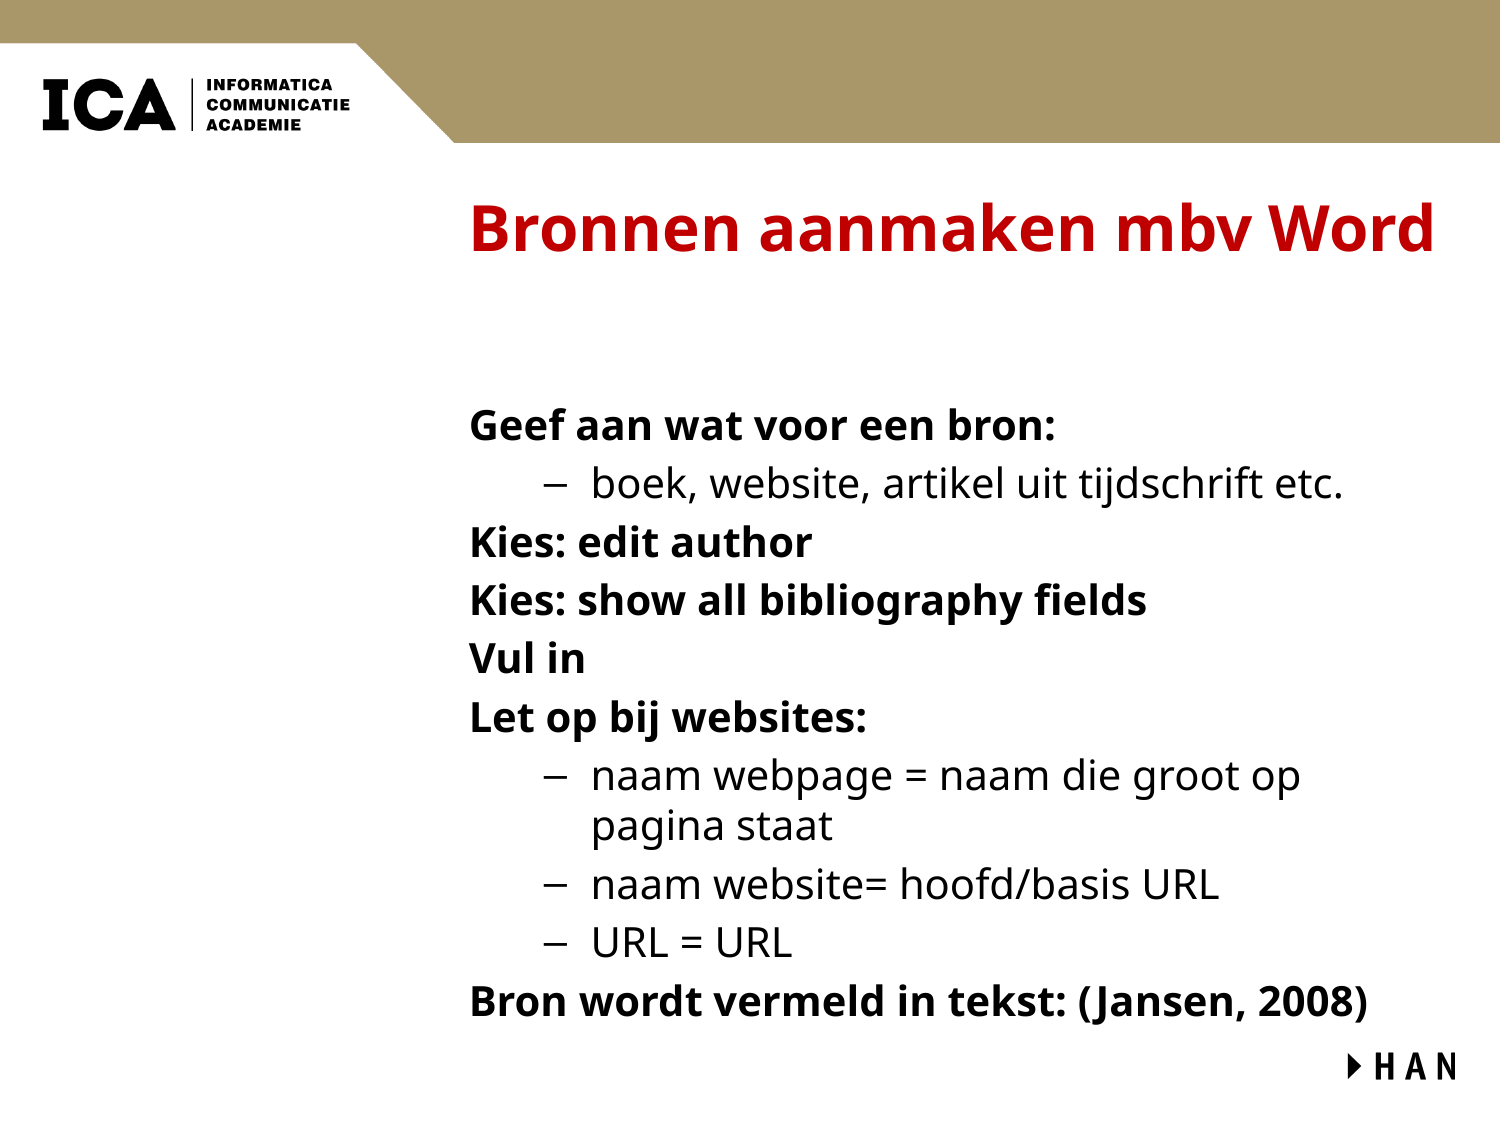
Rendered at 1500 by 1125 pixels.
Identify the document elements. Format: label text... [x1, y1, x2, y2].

title Bronnen aanmaken mbv Word [453, 179, 1455, 287]
list Geef aan wat voor een bron: boek, website, artikel uit tijdschrift etc. Kies: edit author Kies: show all bibliography fields Vul in Let op bij websites: naam webpage = naam die groot op pagina staat naam website= hoofd/basis URL URL = URL Bron wordt vermeld in tekst: (Jansen, 2008) [453, 391, 1455, 1040]
